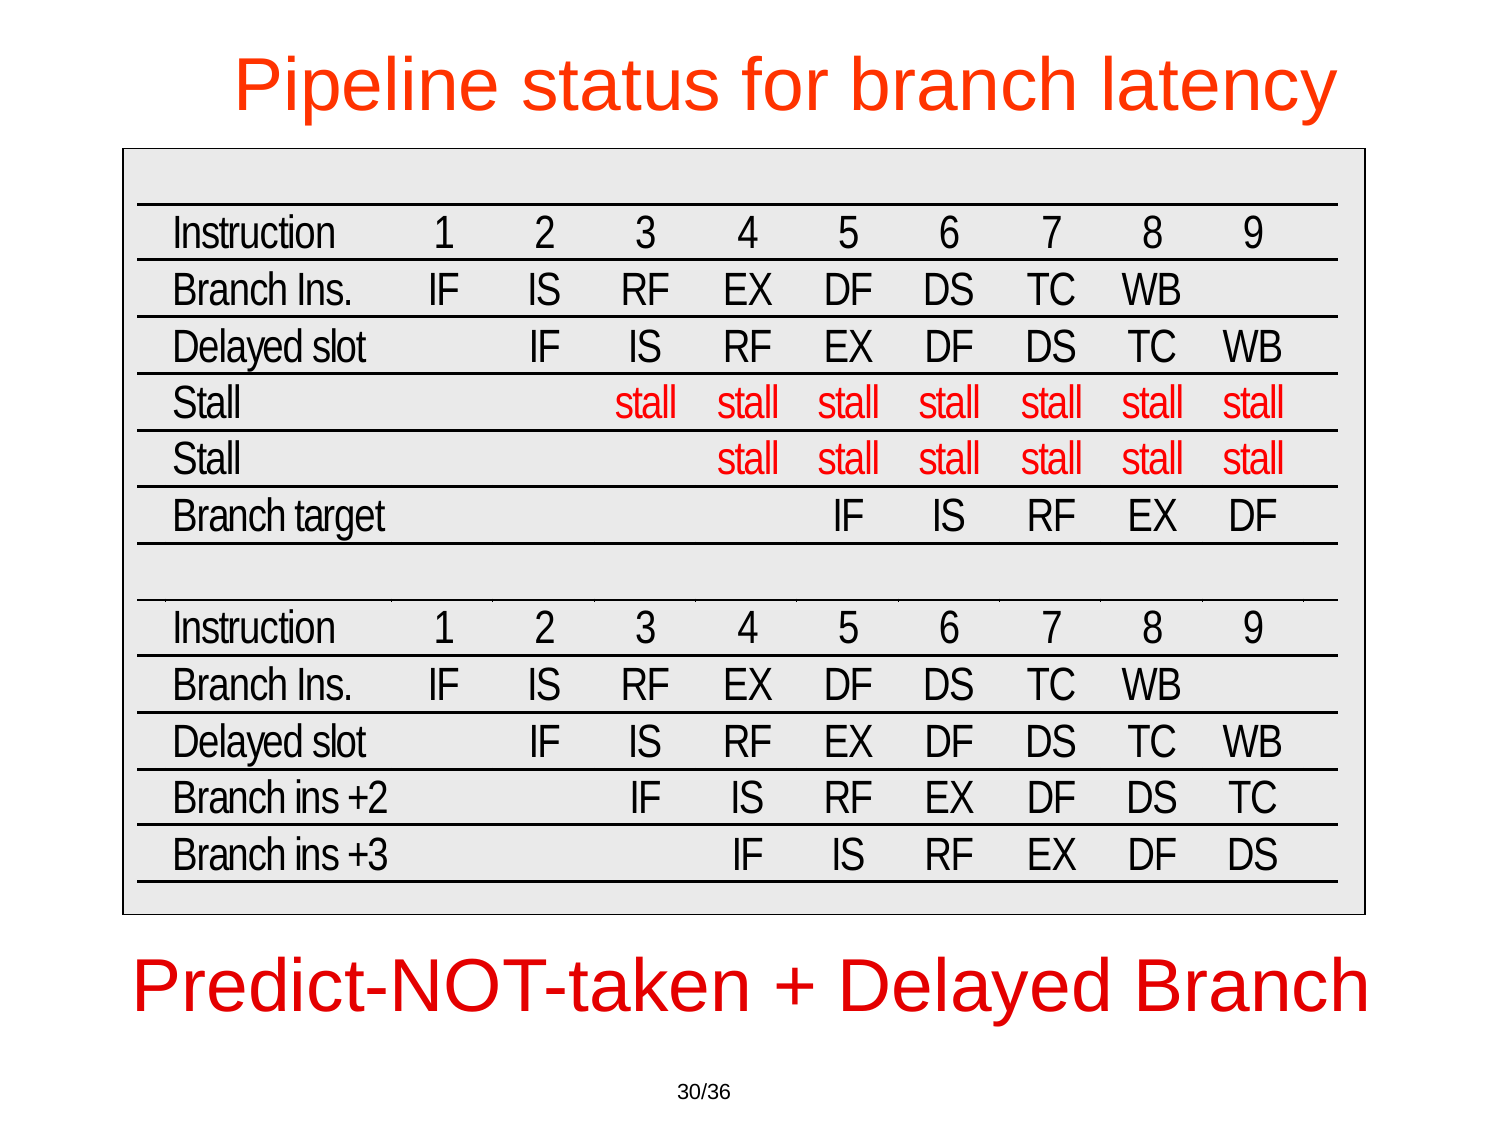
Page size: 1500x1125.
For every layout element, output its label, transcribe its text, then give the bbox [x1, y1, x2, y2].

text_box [123, 148, 1365, 915]
title Pipeline status for branch latency [218, 0, 1459, 161]
text_box Predict-NOT-taken + Delayed Branch [116, 928, 1387, 1034]
